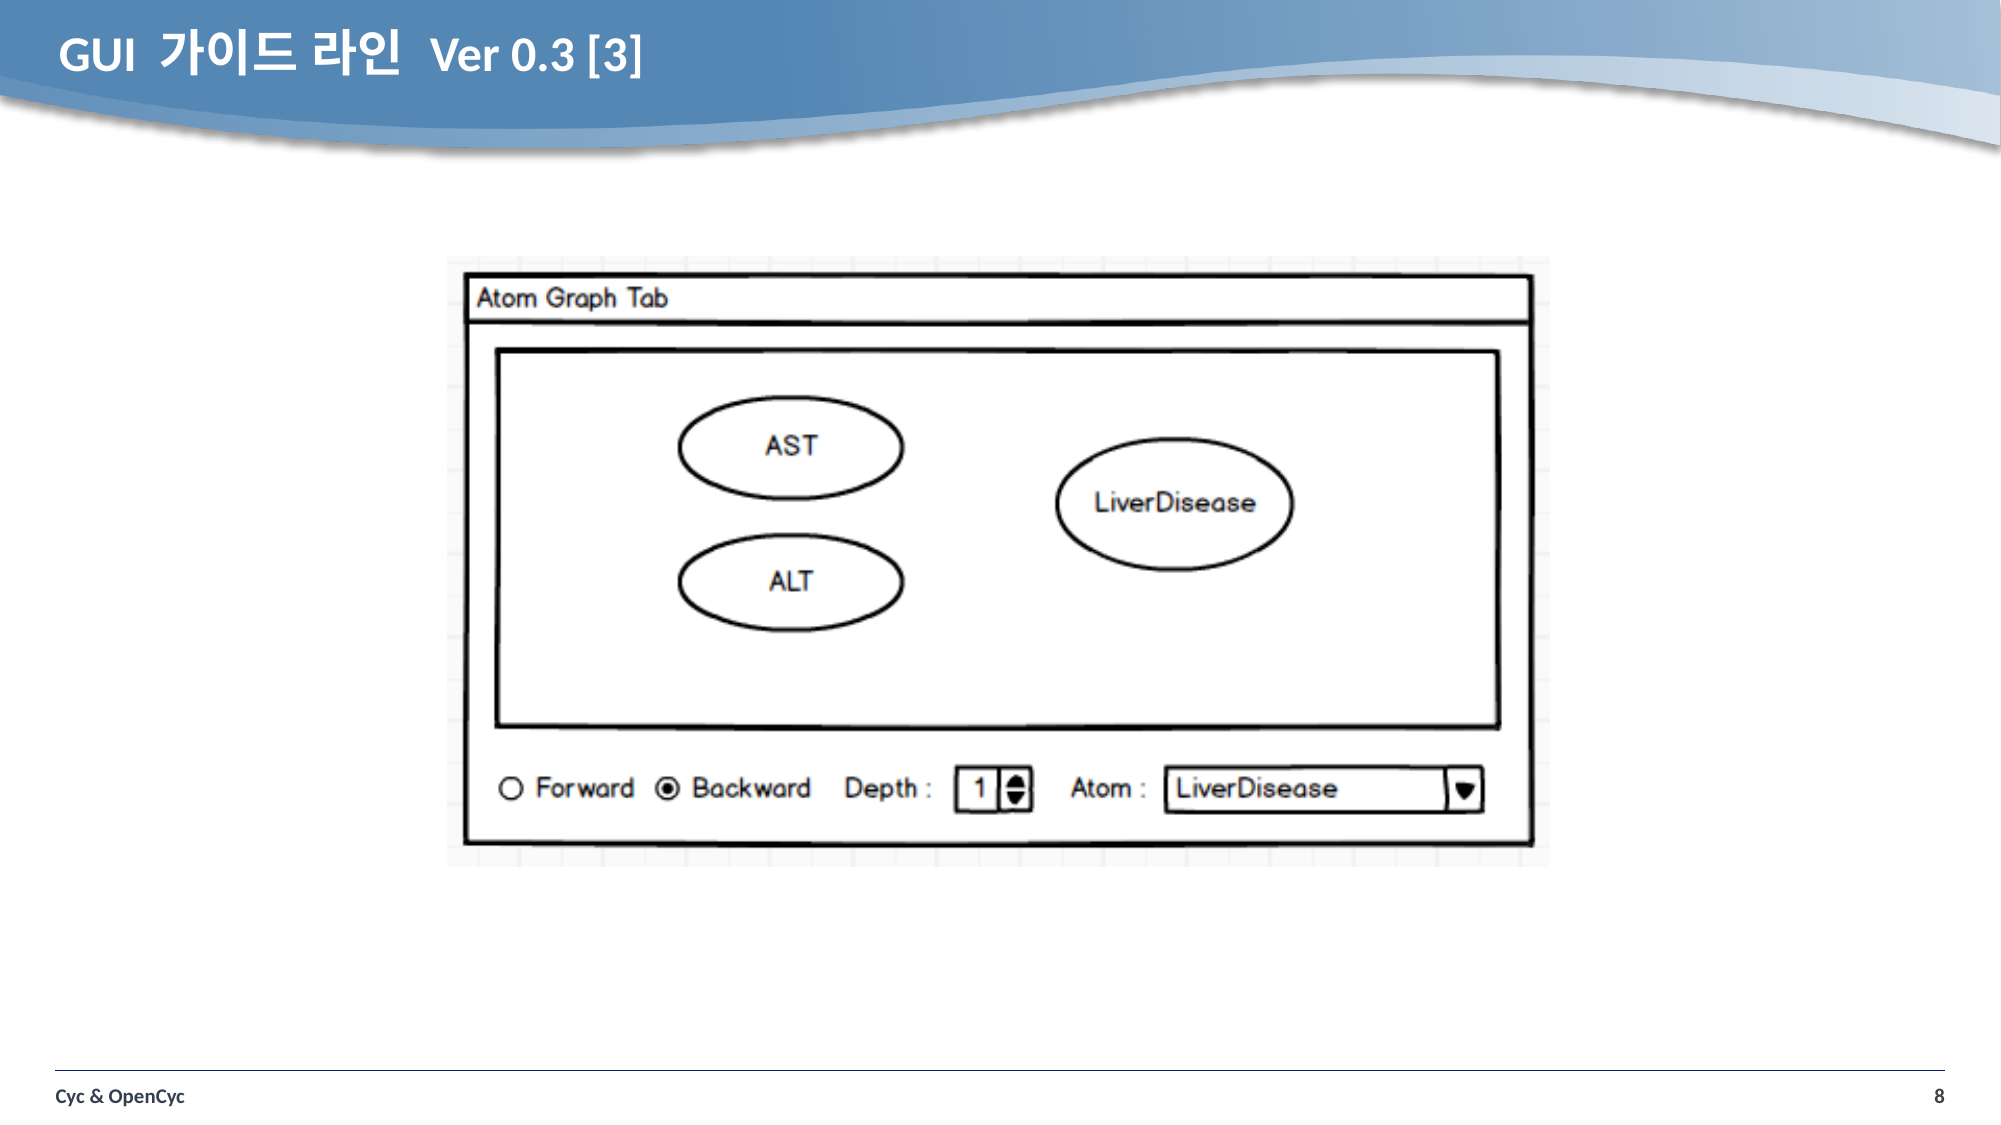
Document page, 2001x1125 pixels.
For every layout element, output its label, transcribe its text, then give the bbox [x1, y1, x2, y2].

picture [447, 256, 1550, 867]
title GUI 가이드 라인 Ver 0.3 [3] [0, 9, 2000, 102]
